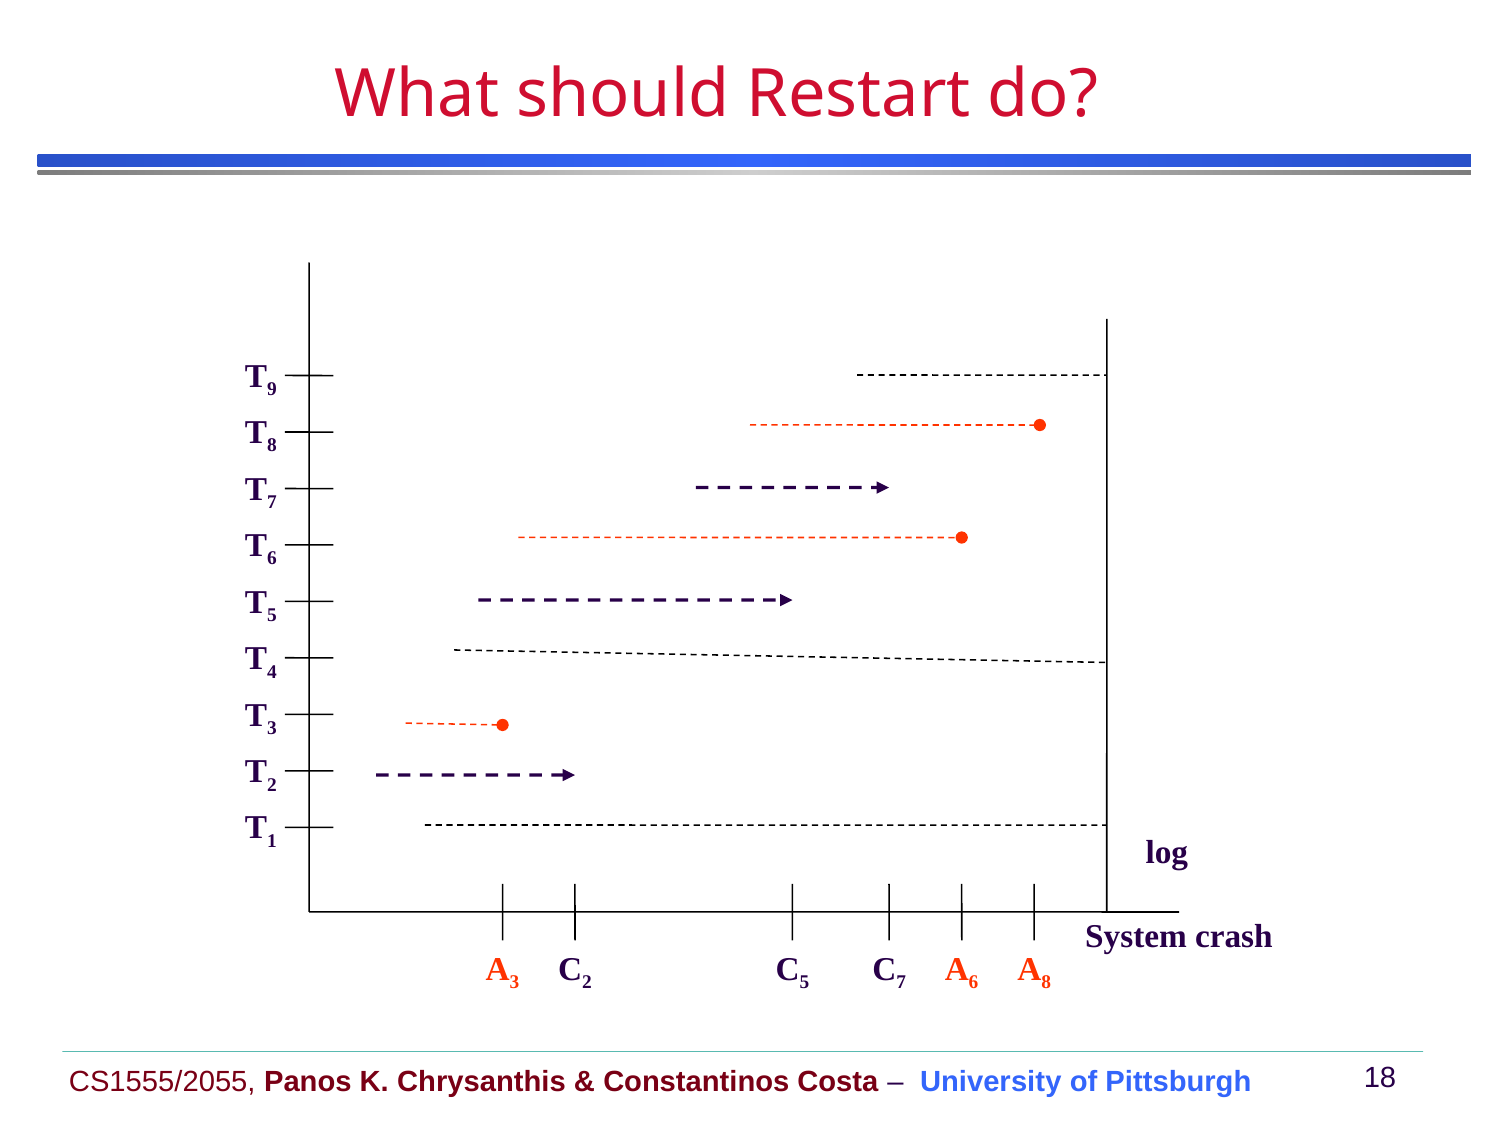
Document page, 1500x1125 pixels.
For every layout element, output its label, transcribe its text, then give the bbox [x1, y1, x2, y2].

text_box T6 [212, 545, 309, 602]
text_box [1028, 418, 1047, 432]
text_box A6 [913, 940, 985, 1025]
text_box [952, 531, 968, 544]
text_box log [1106, 827, 1228, 912]
text_box T8 [212, 432, 309, 489]
text_box [779, 593, 793, 607]
title What should Restart do? [121, 37, 1313, 138]
text_box [562, 768, 575, 782]
text_box C5 [744, 940, 840, 1025]
text_box T3 [212, 715, 309, 771]
text_box C7 [840, 940, 913, 1025]
text_box T7 [212, 489, 309, 545]
text_box System crash [1058, 911, 1300, 997]
text_box [874, 481, 890, 494]
text_box A8 [985, 940, 1083, 1025]
text_box C2 [526, 940, 624, 1025]
text_box T4 [212, 658, 309, 715]
text_box [773, 154, 777, 166]
text_box T5 [212, 602, 309, 658]
text_box A3 [454, 940, 526, 1025]
text_box T1 [212, 828, 309, 884]
text_box [494, 718, 509, 732]
text_box T2 [212, 771, 309, 828]
text_box T9 [212, 347, 309, 432]
